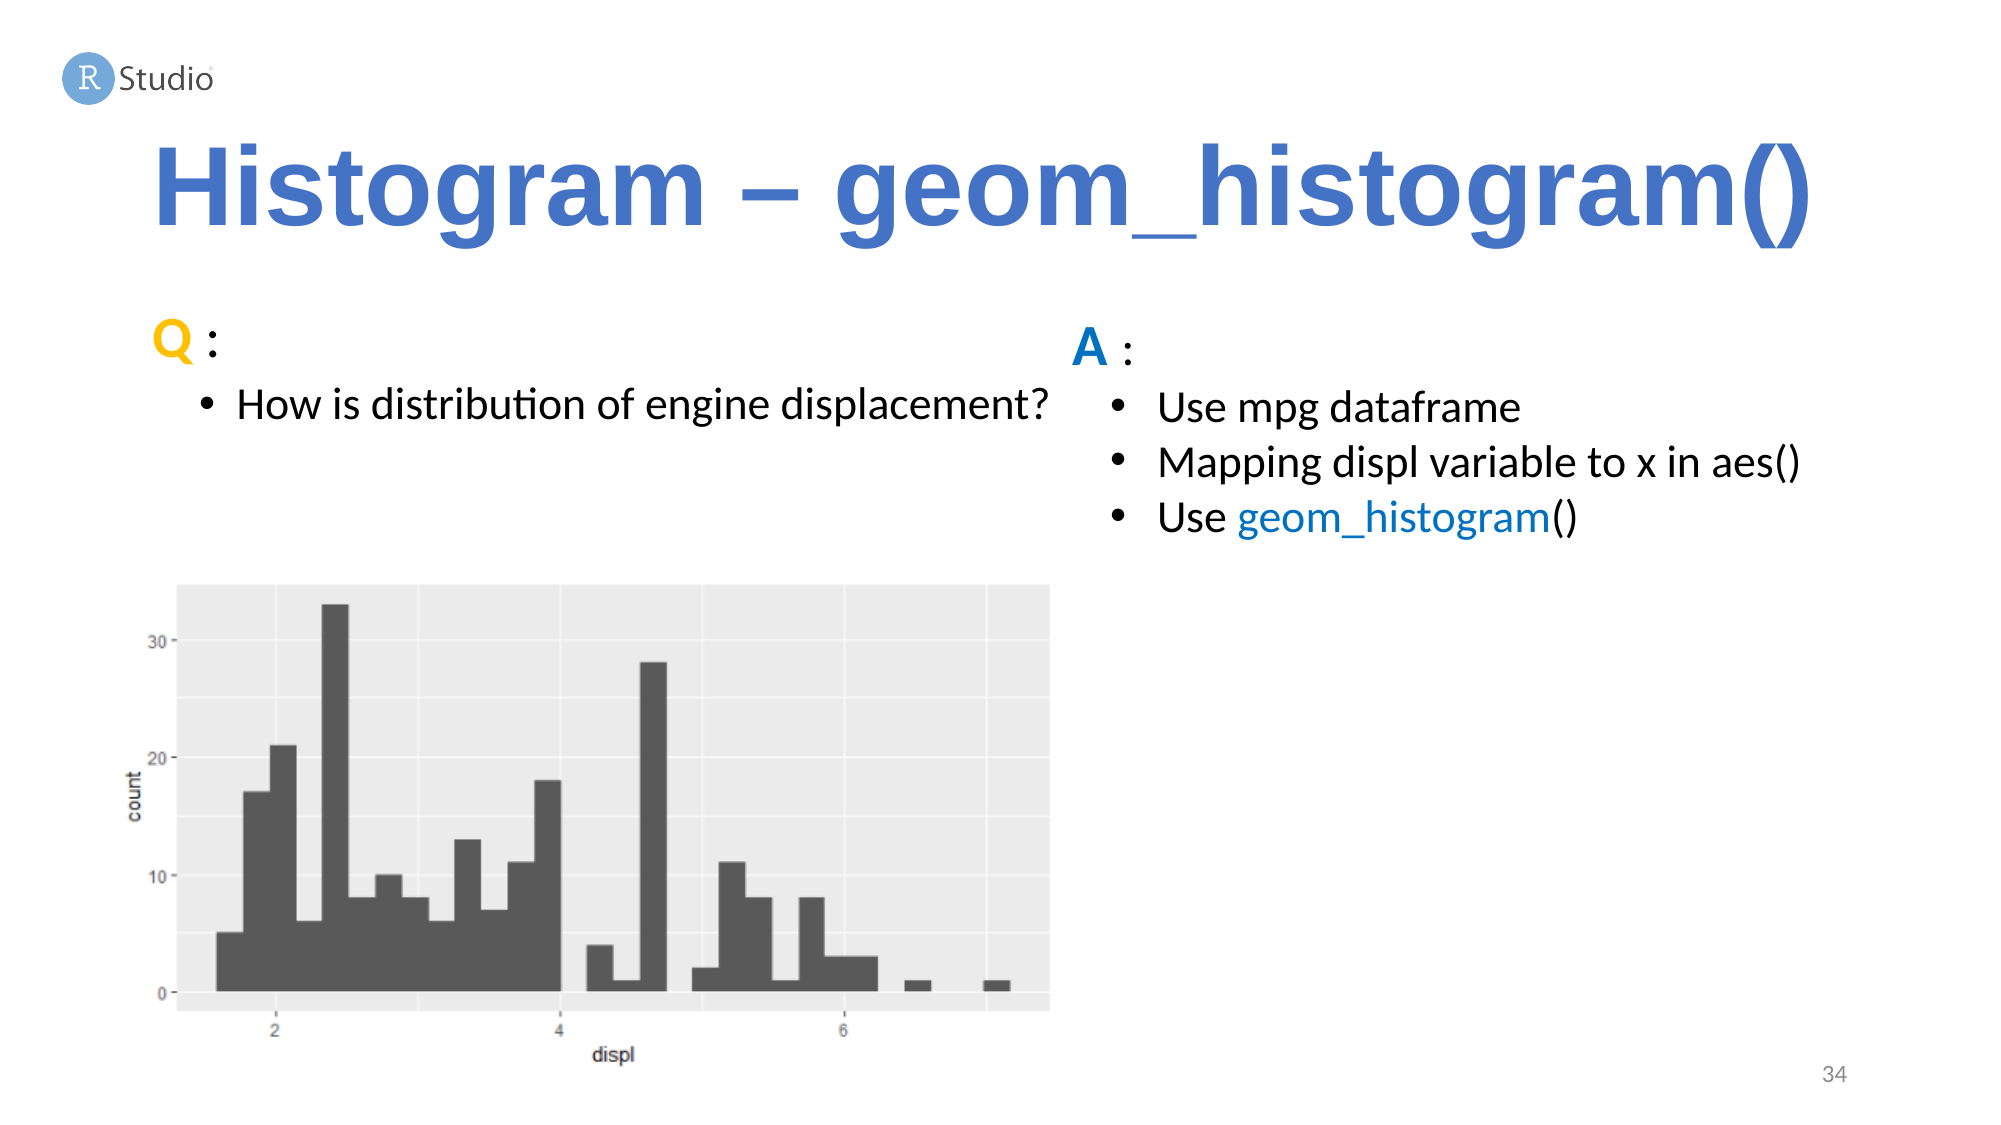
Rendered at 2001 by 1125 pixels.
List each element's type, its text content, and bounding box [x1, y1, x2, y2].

list Q : How is distribution of engine displacement? [137, 299, 1057, 517]
picture [114, 575, 1058, 1073]
title Histogram – geom_histogram() [137, 80, 1863, 298]
slide_number 34 [1412, 1042, 1863, 1103]
picture [62, 52, 213, 105]
list A : Use mpg dataframe Mapping displ variable to x in aes() Use geom_histogram() [1057, 299, 1908, 1014]
